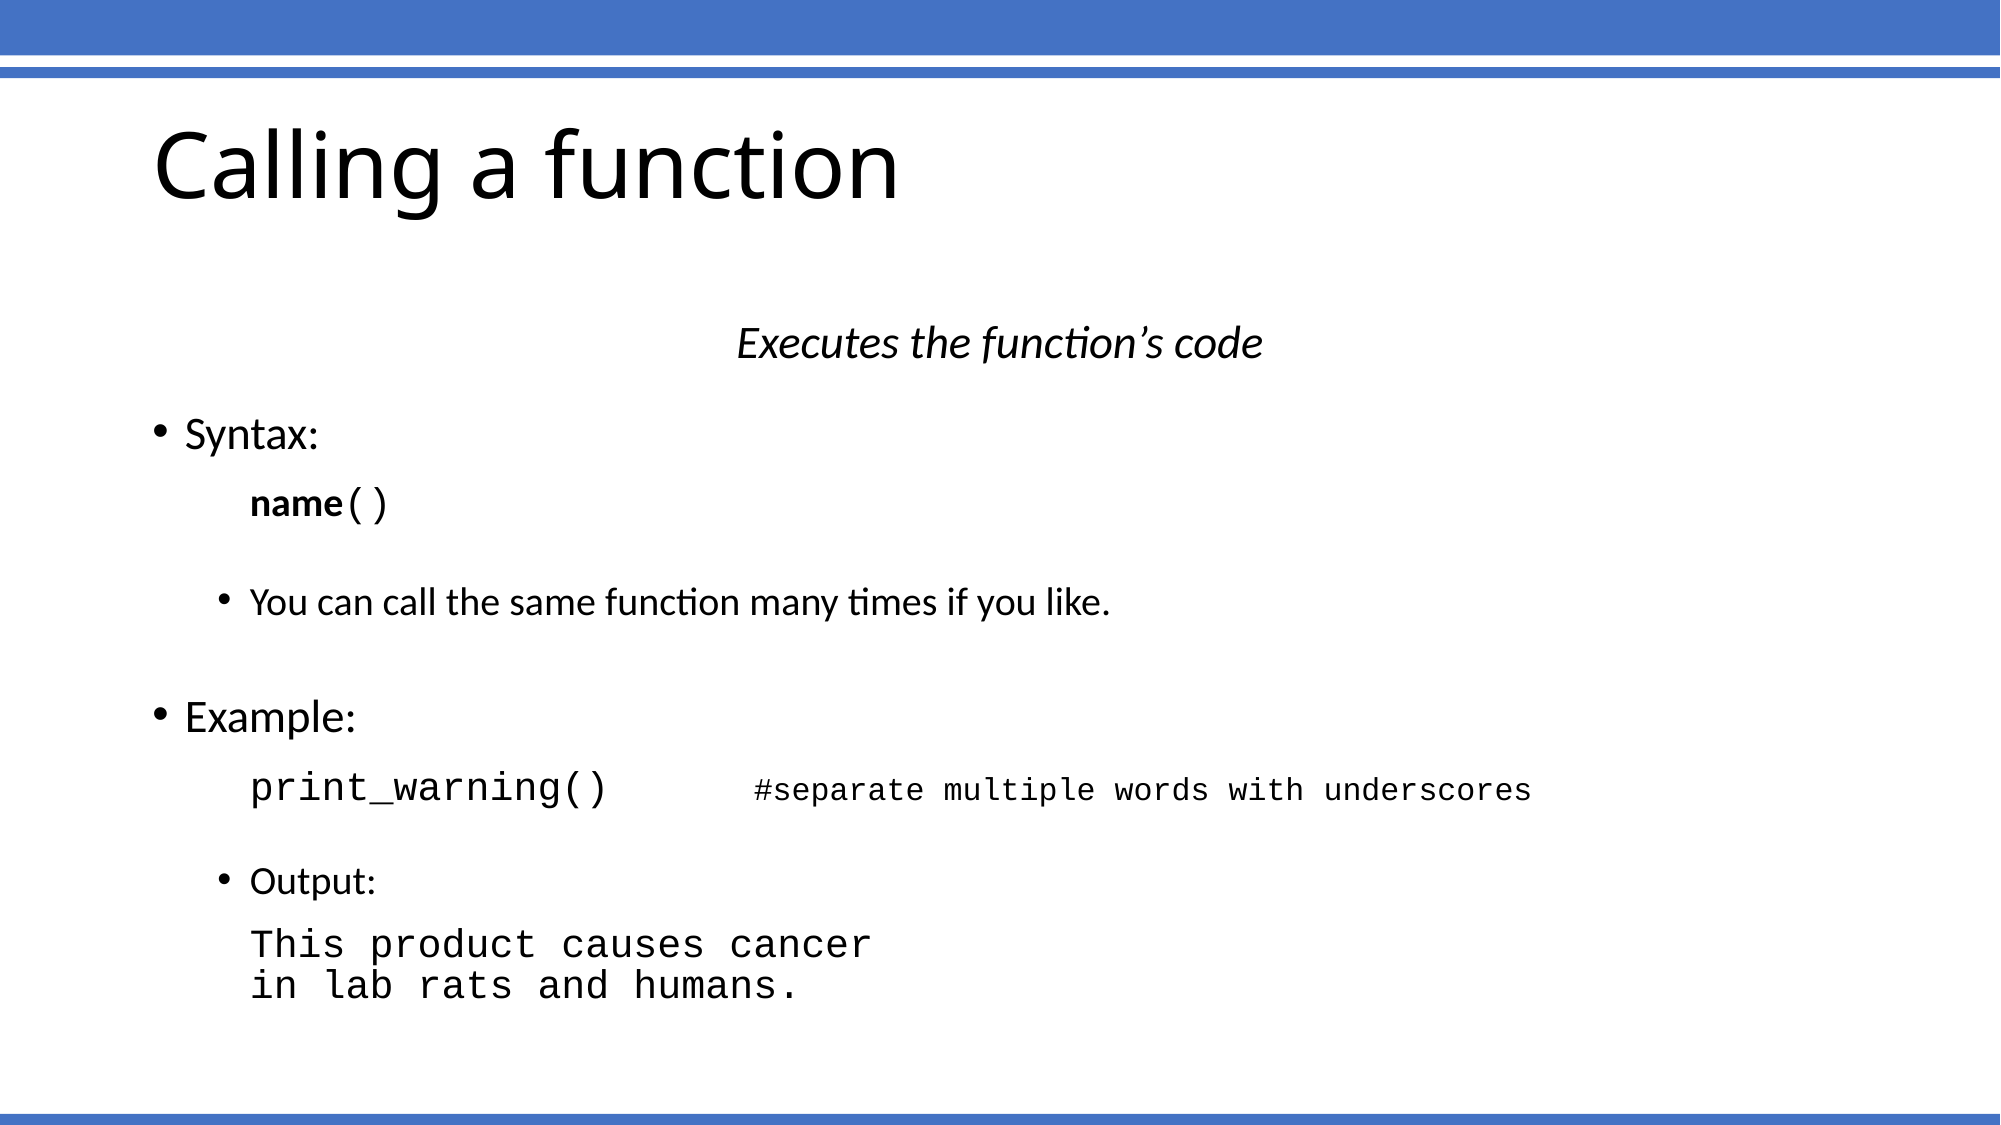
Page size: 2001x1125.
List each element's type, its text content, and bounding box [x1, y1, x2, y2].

title Calling a function [137, 59, 1863, 278]
list Executes the function’s code Syntax: name() You can call the same function many times if you like. Example: print_warning() #separate multiple words with underscores Output: This product causes cancer in lab rats and humans. [137, 299, 1863, 1014]
